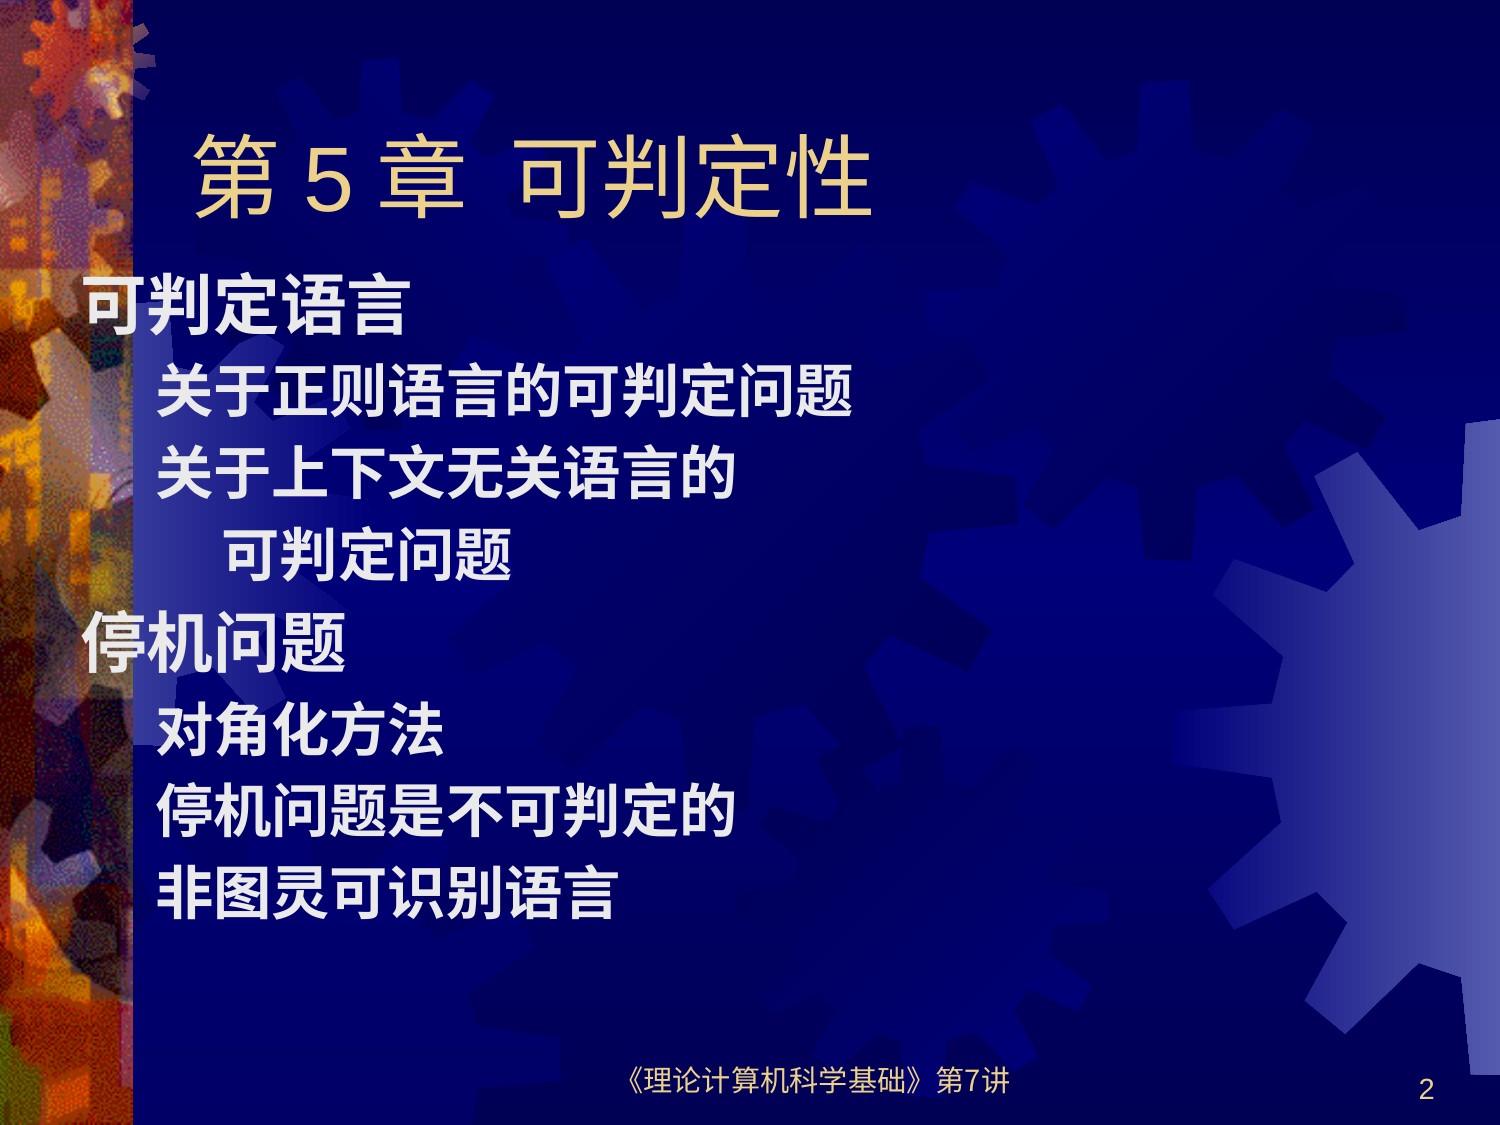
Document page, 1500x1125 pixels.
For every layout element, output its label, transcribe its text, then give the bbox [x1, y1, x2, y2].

list 可判定语言 关于正则语言的可判定问题 关于上下文无关语言的 可判定问题 停机问题 对角化方法 停机问题是不可判定的 非图灵可识别语言 [64, 255, 1340, 1006]
slide_number 2 [1137, 1037, 1450, 1113]
picture [0, 0, 133, 1125]
title 第5章 可判定性 [174, 50, 1450, 238]
footer 《理论计算机科学基础》第7讲 [575, 1037, 1050, 1113]
